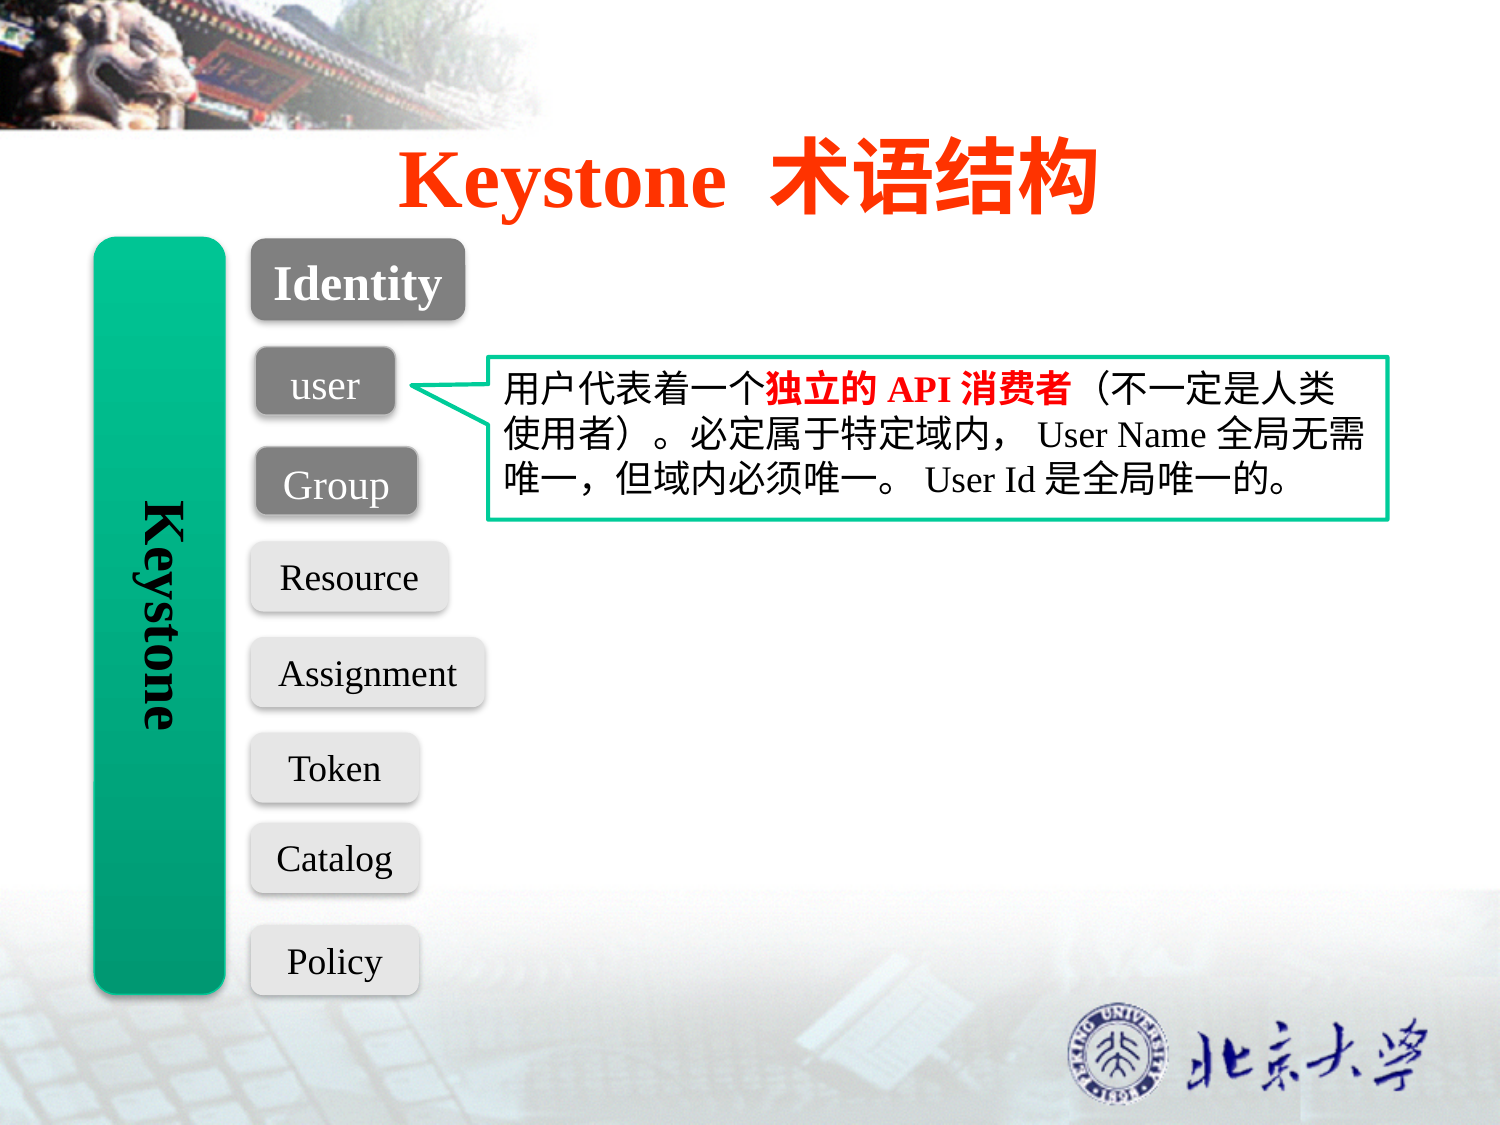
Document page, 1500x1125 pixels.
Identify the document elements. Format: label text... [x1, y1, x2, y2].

text_box Keystone [93, 236, 226, 996]
title Keystone 术语结构 [112, 99, 1388, 238]
picture [0, 0, 1500, 1125]
text_box Token [250, 732, 419, 803]
text_box Catalog [250, 822, 419, 893]
text_box user [254, 345, 397, 416]
text_box 用户代表着一个独立的API消费者（不一定是人类使用者）。必定属于特定域内，User Name全局无需唯一，但域内必须唯一。User Id是全局唯一的。 [409, 354, 1390, 522]
text_box Policy [250, 924, 419, 996]
text_box Resource [250, 541, 449, 612]
text_box Identity [250, 238, 466, 321]
text_box Assignment [250, 637, 485, 708]
text_box Group [254, 445, 419, 517]
